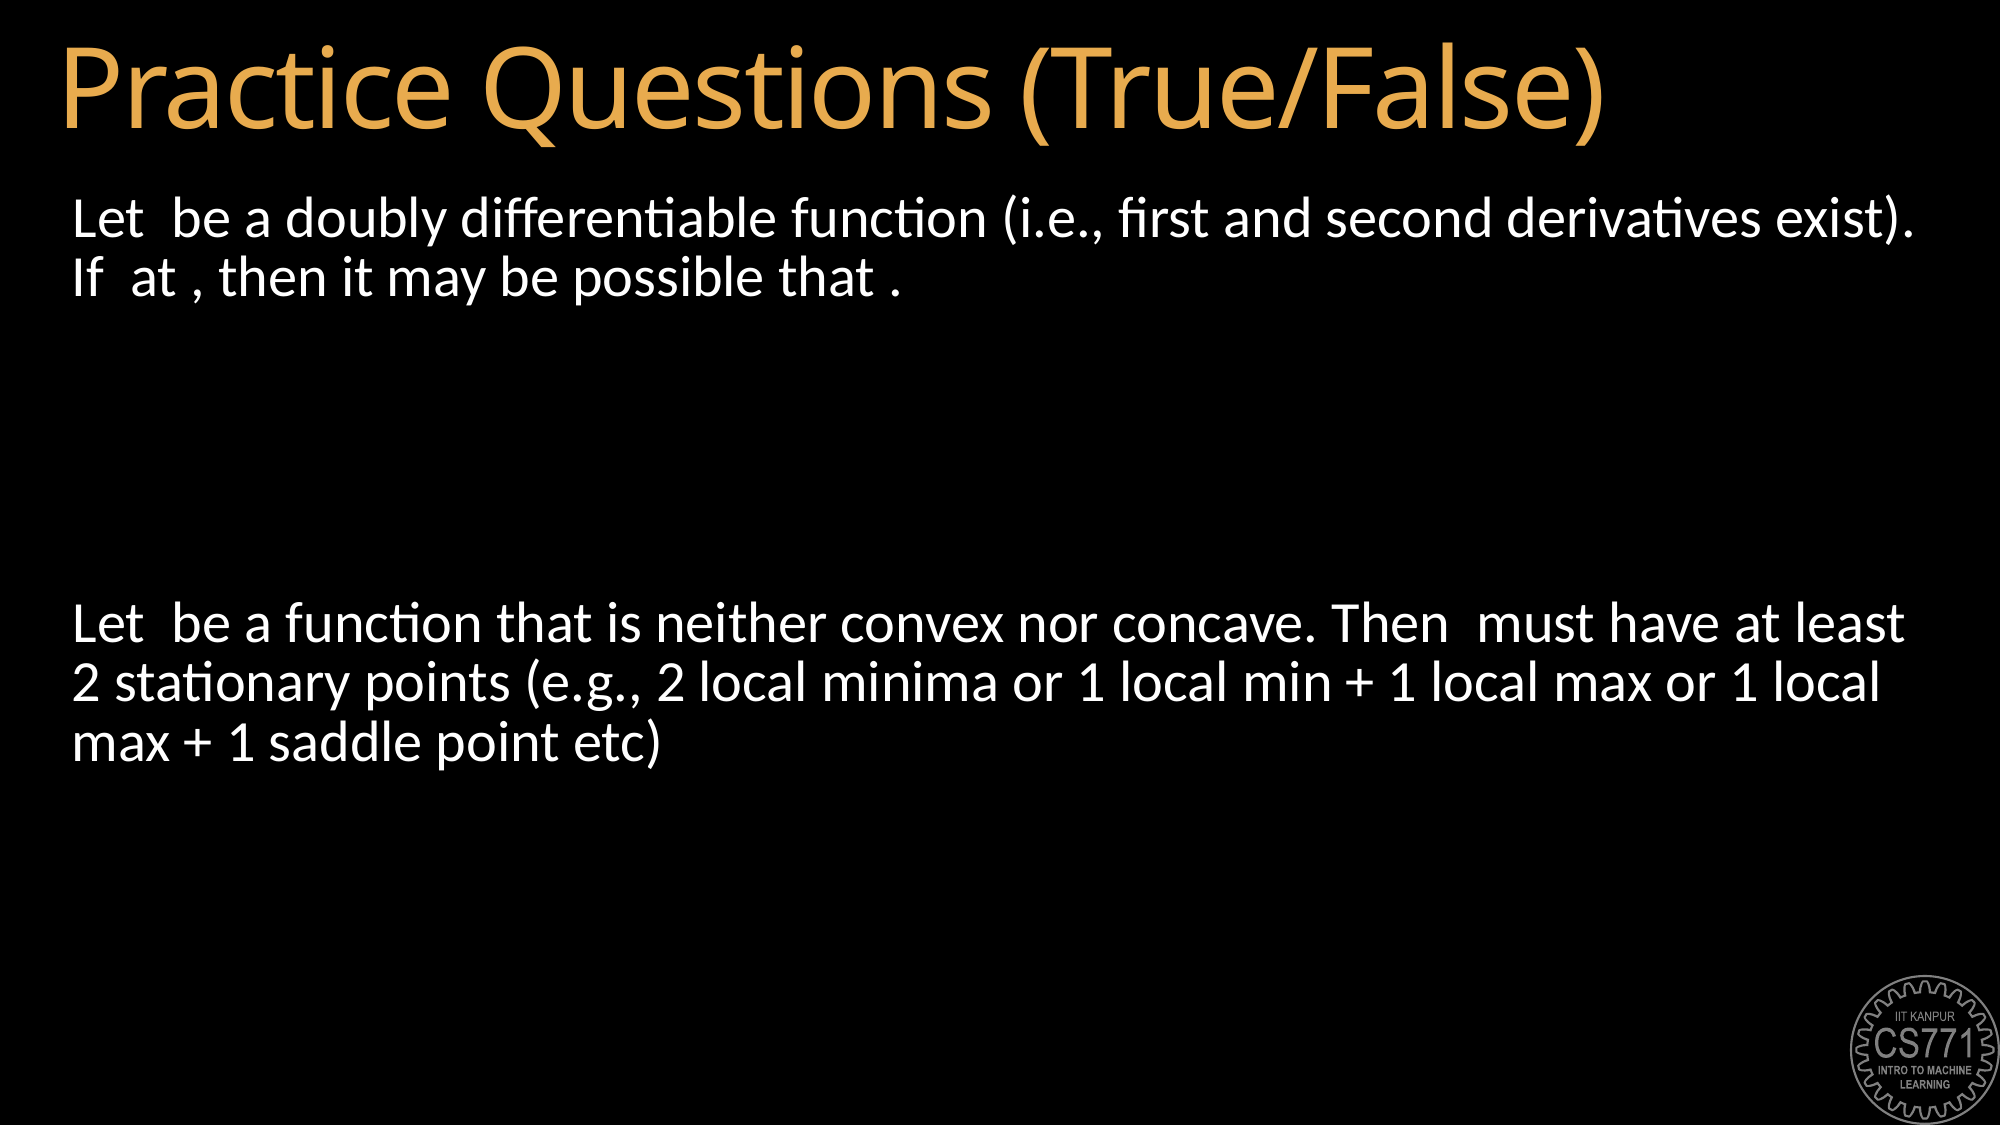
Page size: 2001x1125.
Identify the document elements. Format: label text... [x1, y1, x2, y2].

title Practice Questions (True/False) [41, 5, 1945, 183]
